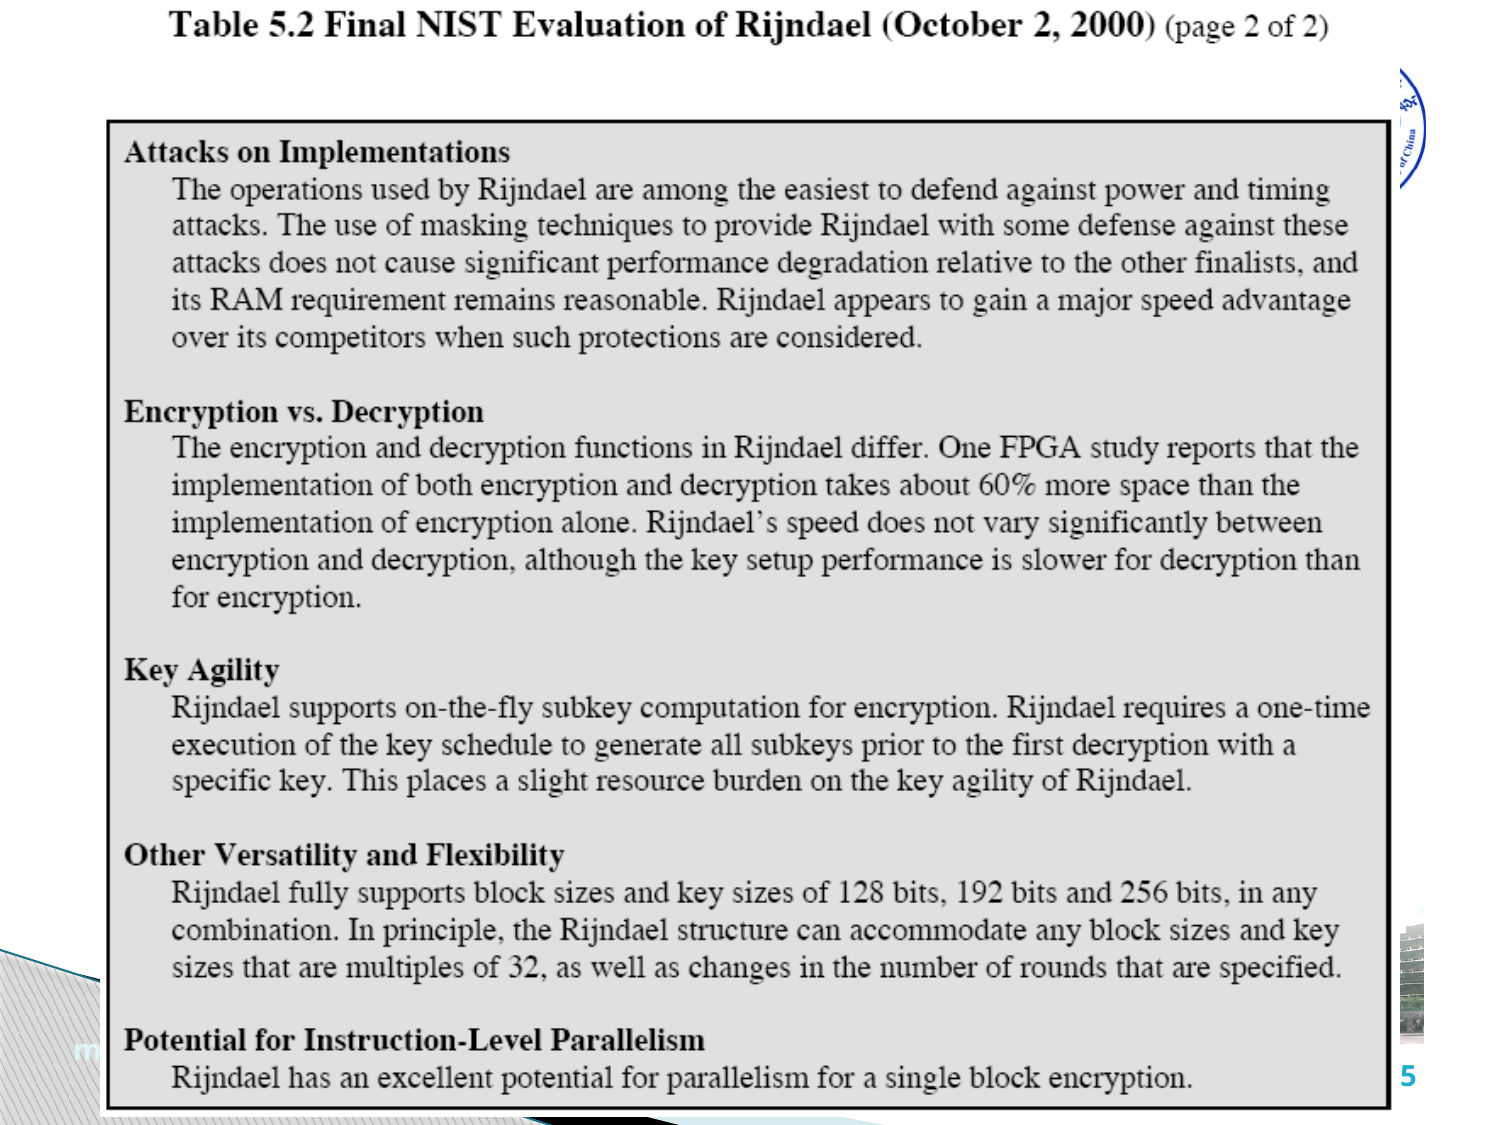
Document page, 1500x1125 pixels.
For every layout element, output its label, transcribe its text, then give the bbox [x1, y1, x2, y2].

title Rijndael [1403, 855, 1424, 1044]
picture [100, 8, 1426, 1117]
